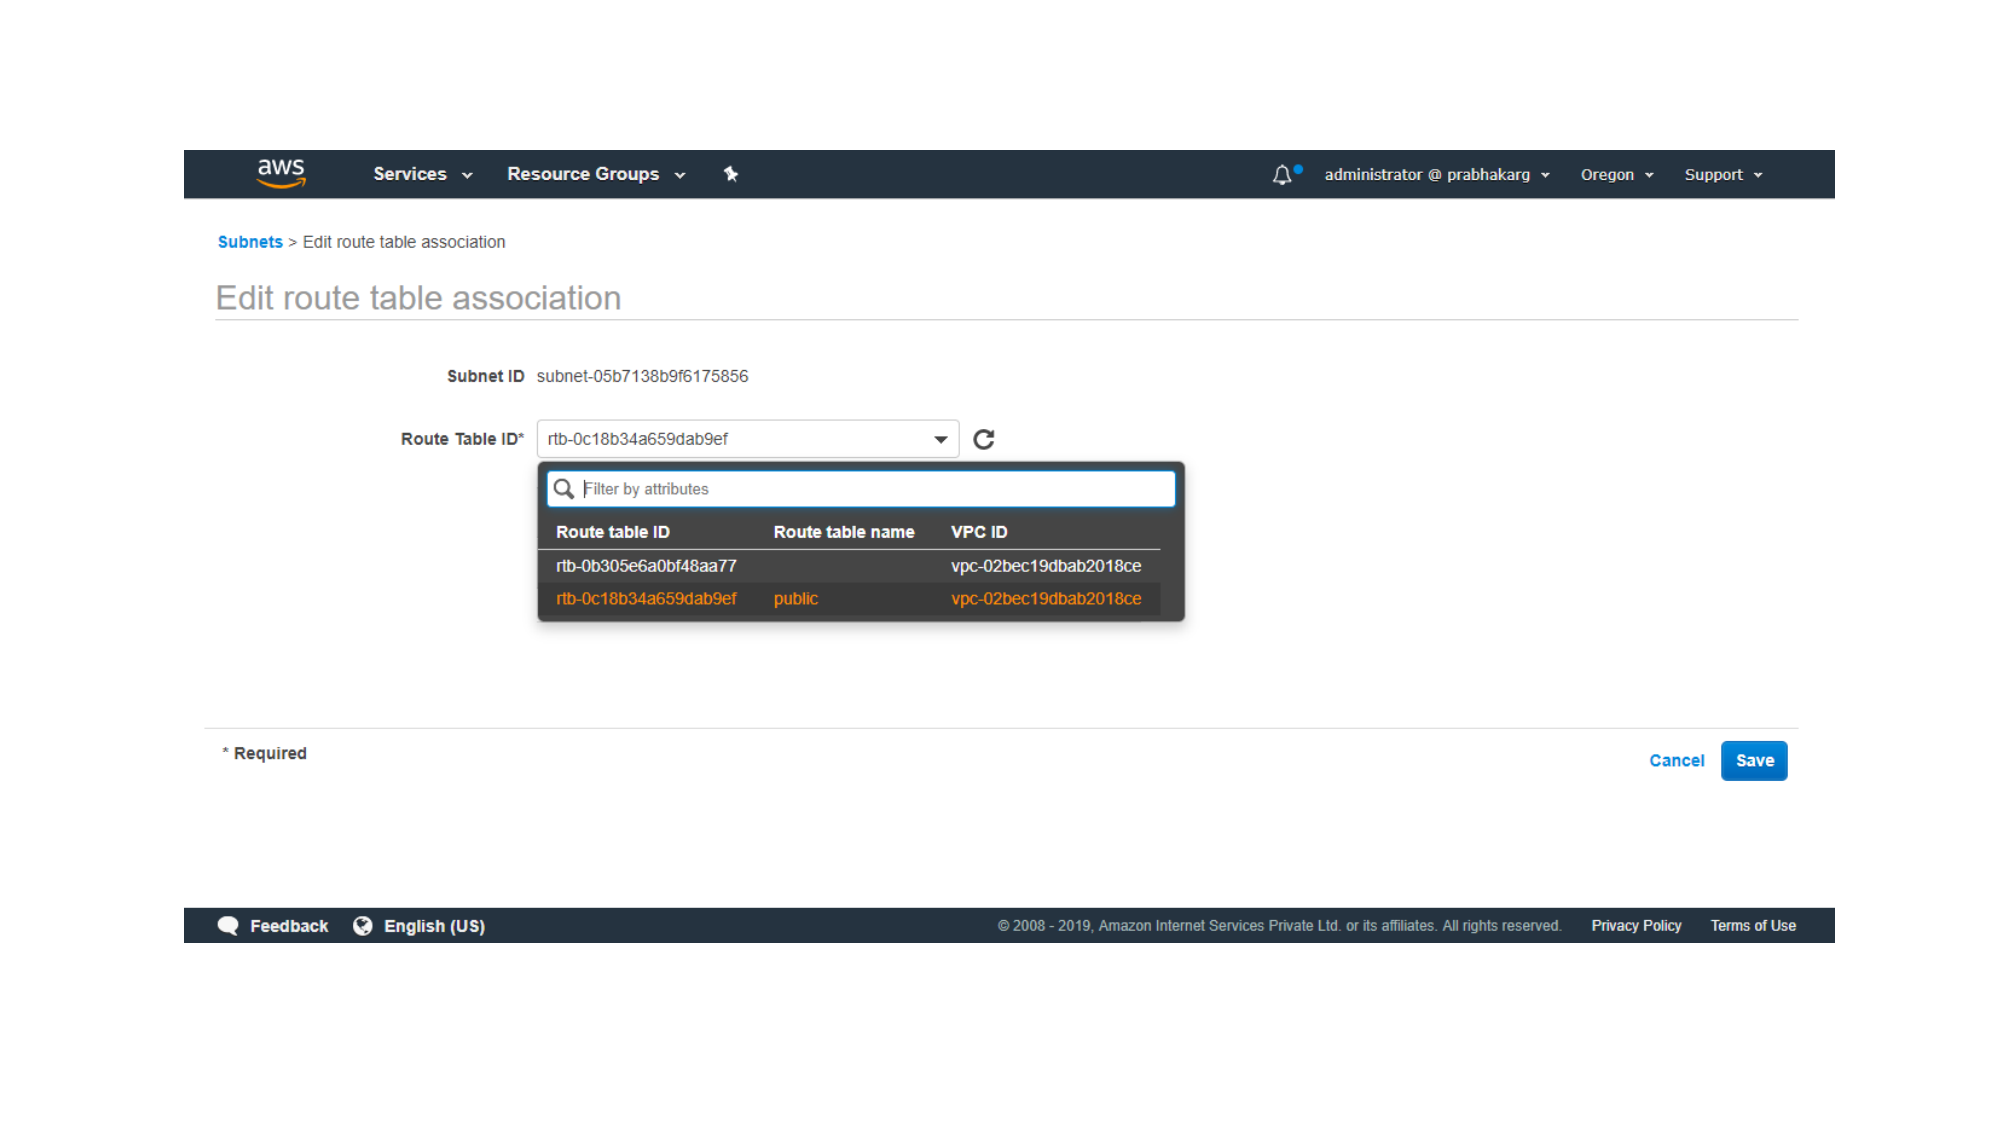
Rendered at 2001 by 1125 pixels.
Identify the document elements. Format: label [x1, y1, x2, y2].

picture [183, 150, 1835, 943]
